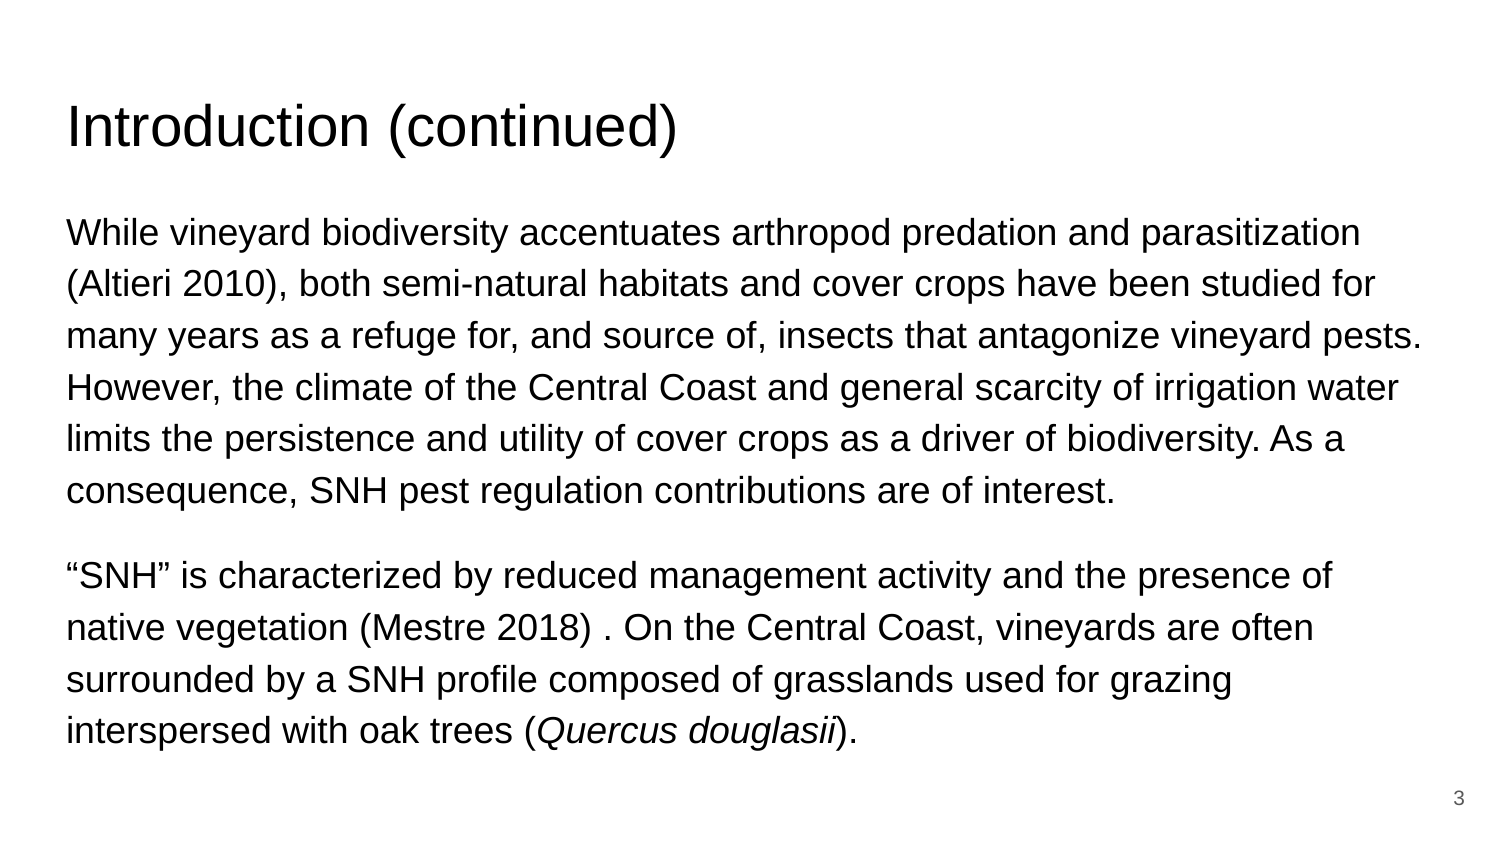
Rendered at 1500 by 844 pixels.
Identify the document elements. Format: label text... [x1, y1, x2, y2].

list While vineyard biodiversity accentuates arthropod predation and parasitization (Altieri 2010), both semi-natural habitats and cover crops have been studied for many years as a refuge for, and source of, insects that antagonize vineyard pests. However, the climate of the Central Coast and general scarcity of irrigation water limits the persistence and utility of cover crops as a driver of biodiversity. As a consequence, SNH pest regulation contributions are of interest. “SNH” is characterized by reduced management activity and the presence of native vegetation (Mestre 2018) . On the Central Coast, vineyards are often surrounded by a SNH profile composed of grasslands used for grazing interspersed with oak trees (Quercus douglasii). [51, 185, 1449, 747]
slide_number ‹#› [1389, 764, 1480, 830]
title Introduction (continued) [51, 72, 1449, 167]
